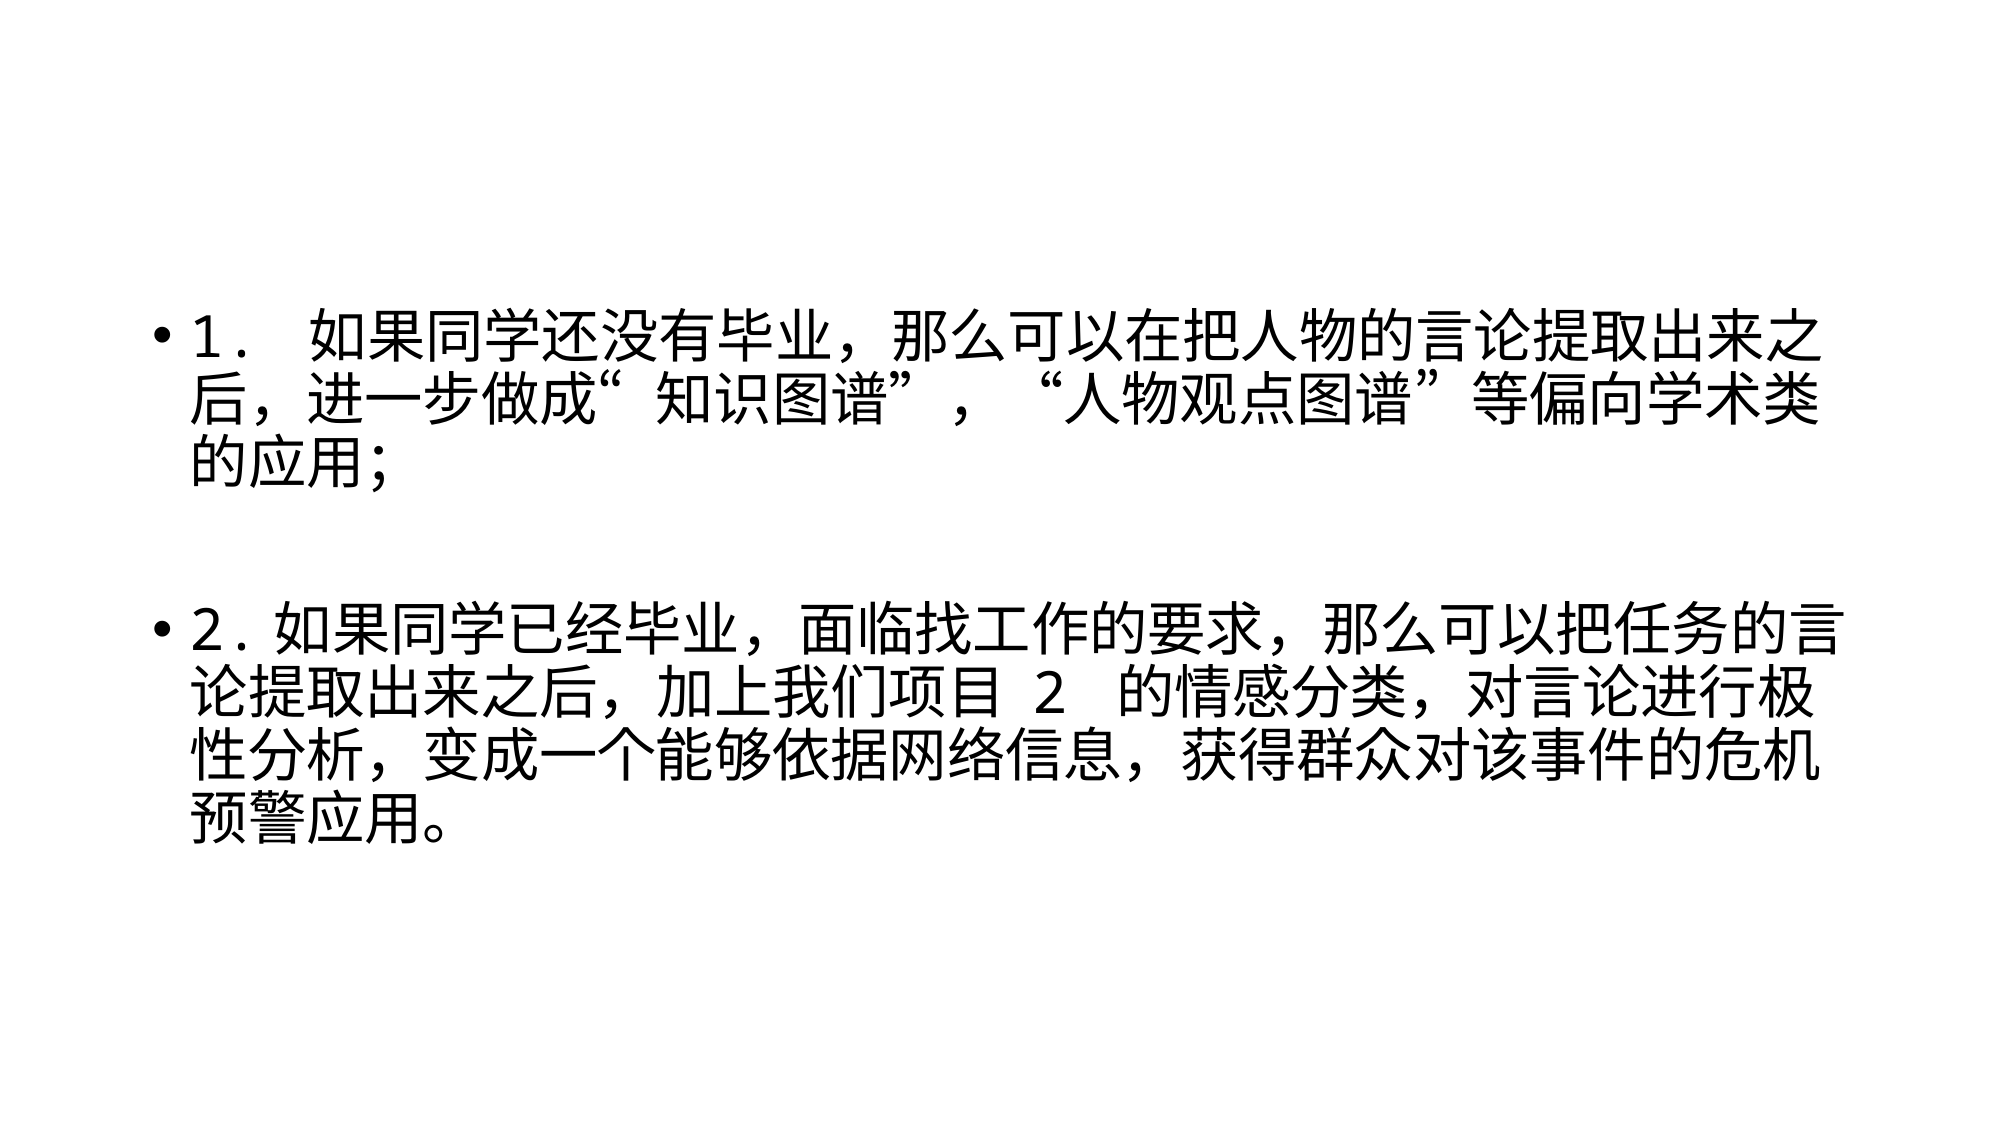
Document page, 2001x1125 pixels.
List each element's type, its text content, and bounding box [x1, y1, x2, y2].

list 1. 如果同学还没有毕业，那么可以在把人物的言论提取出来之后，进一步做成“知识图谱”，“人物观点图谱”等偏向学术类的应用； 2.如果同学已经毕业，面临找工作的要求，那么可以把任务的言论提取出来之后，加上我们项目 2 的情感分类，对言论进行极性分析，变成一个能够依据网络信息，获得群众对该事件的危机预警应用。 [137, 299, 1863, 1014]
